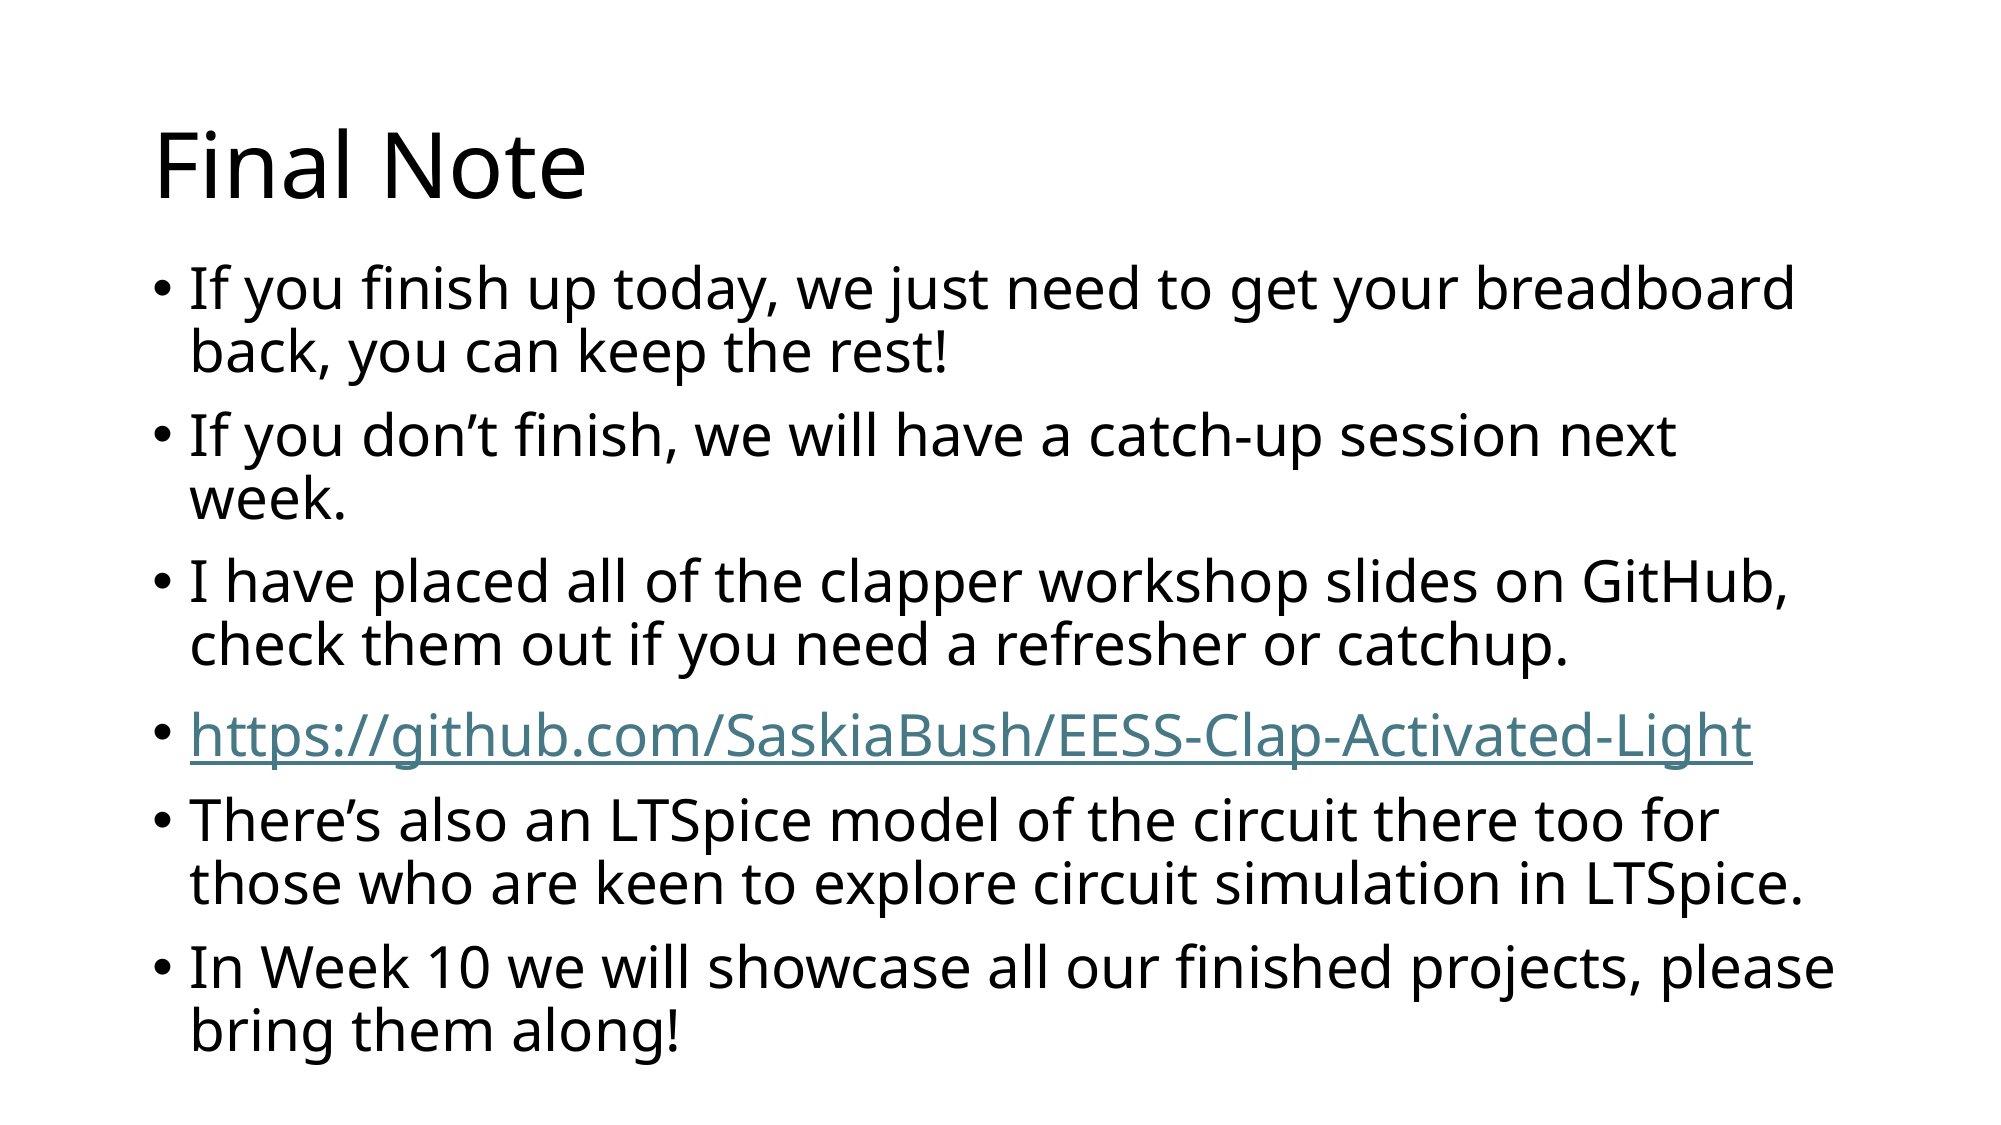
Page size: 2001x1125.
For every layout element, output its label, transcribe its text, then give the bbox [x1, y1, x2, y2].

list If you finish up today, we just need to get your breadboard back, you can keep the rest! If you don’t finish, we will have a catch-up session next week. I have placed all of the clapper workshop slides on GitHub, check them out if you need a refresher or catchup. https://github.com/SaskiaBush/EESS-Clap-Activated-Light There’s also an LTSpice model of the circuit there too for those who are keen to explore circuit simulation in LTSpice. In Week 10 we will showcase all our finished projects, please bring them along! [137, 251, 1863, 1042]
title Final Note [137, 59, 1863, 251]
